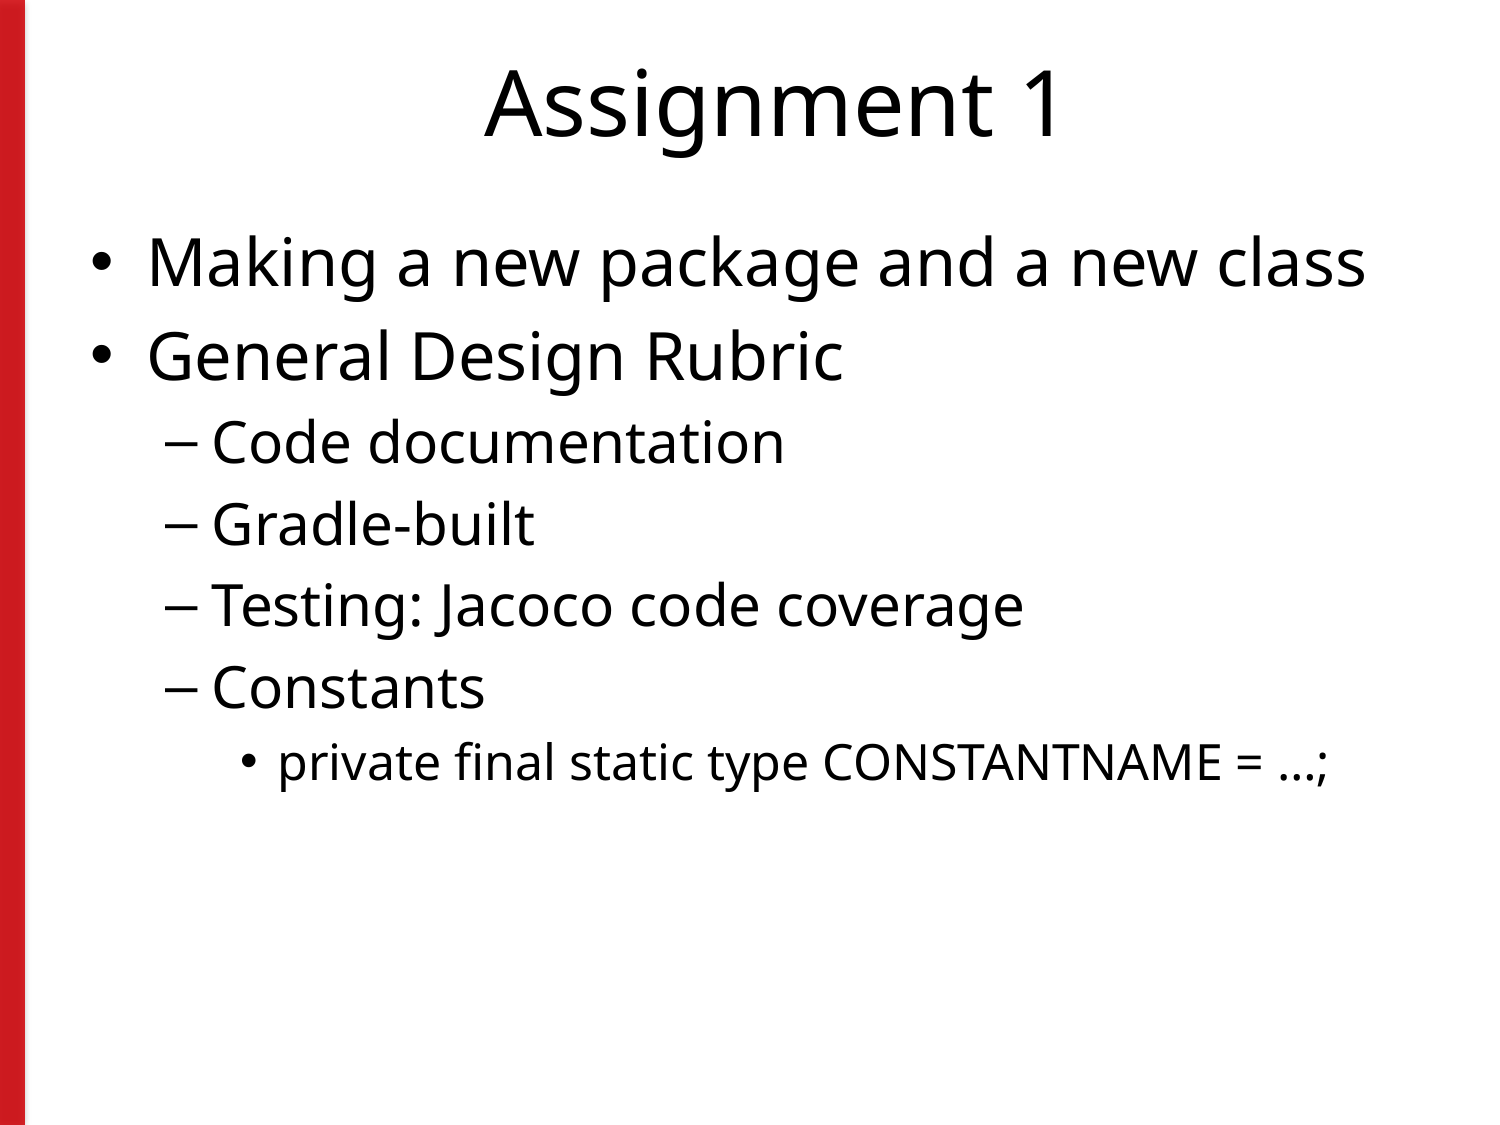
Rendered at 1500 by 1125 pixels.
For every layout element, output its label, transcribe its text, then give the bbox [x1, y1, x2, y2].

list Making a new package and a new class General Design Rubric Code documentation Gradle-built Testing: Jacoco code coverage Constants private final static type CONSTANTNAME = …; [75, 212, 1443, 1000]
title Assignment 1 [112, 24, 1443, 175]
